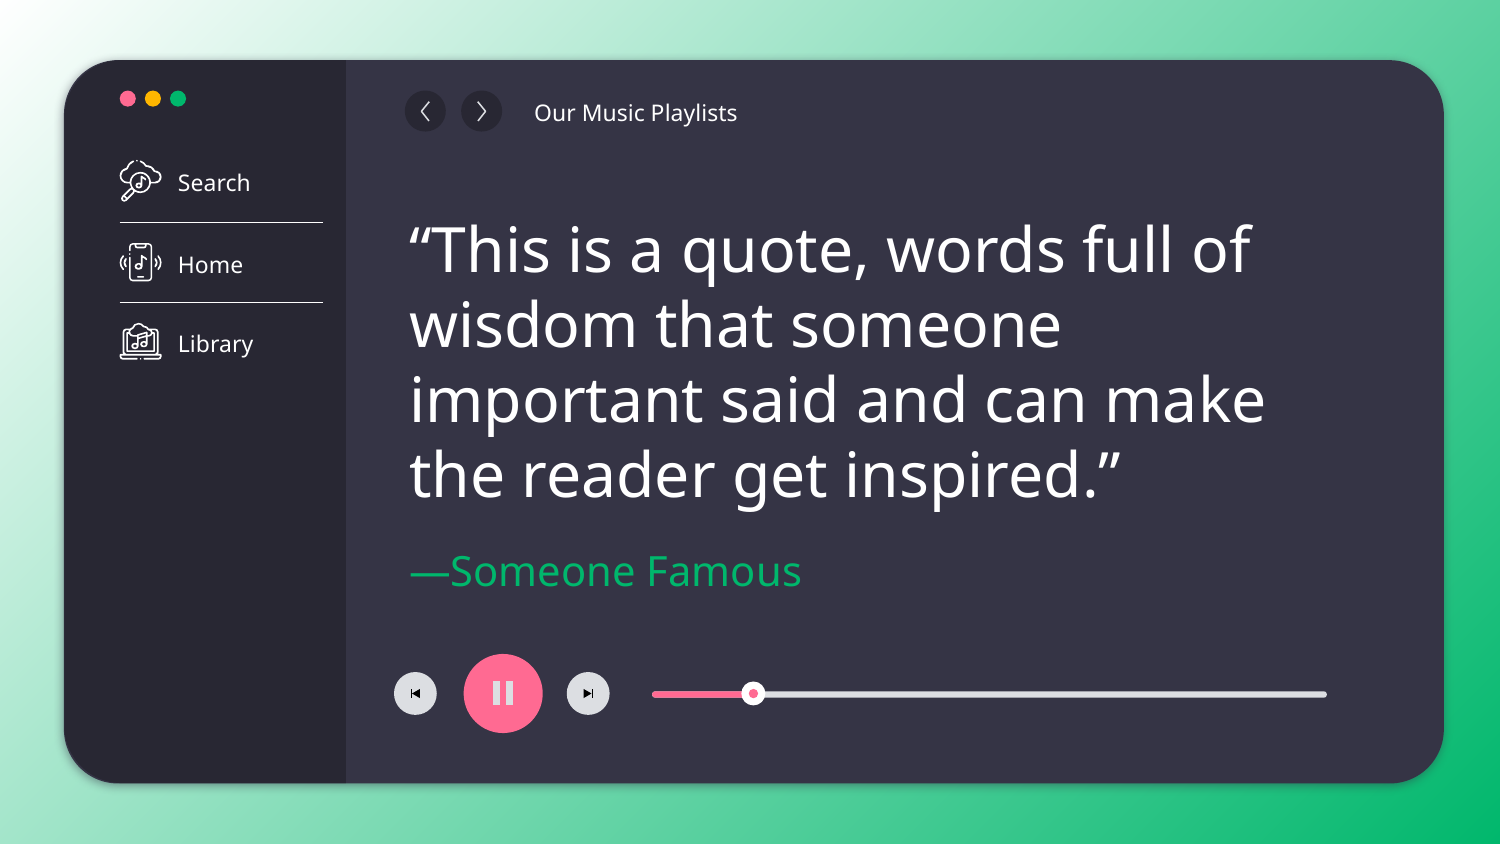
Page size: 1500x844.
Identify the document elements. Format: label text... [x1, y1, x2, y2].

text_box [118, 90, 324, 360]
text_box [393, 671, 437, 716]
text_box Our Music Playlists [534, 99, 799, 123]
subtitle “This is a quote, words full of wisdom that someone important said and can make the reader get inspired.” [394, 210, 1323, 508]
subtitle —Someone Famous [394, 544, 1058, 607]
text_box [652, 691, 736, 698]
text_box [771, 691, 1327, 698]
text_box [404, 90, 503, 132]
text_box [566, 671, 610, 716]
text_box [741, 681, 766, 706]
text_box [462, 653, 544, 734]
